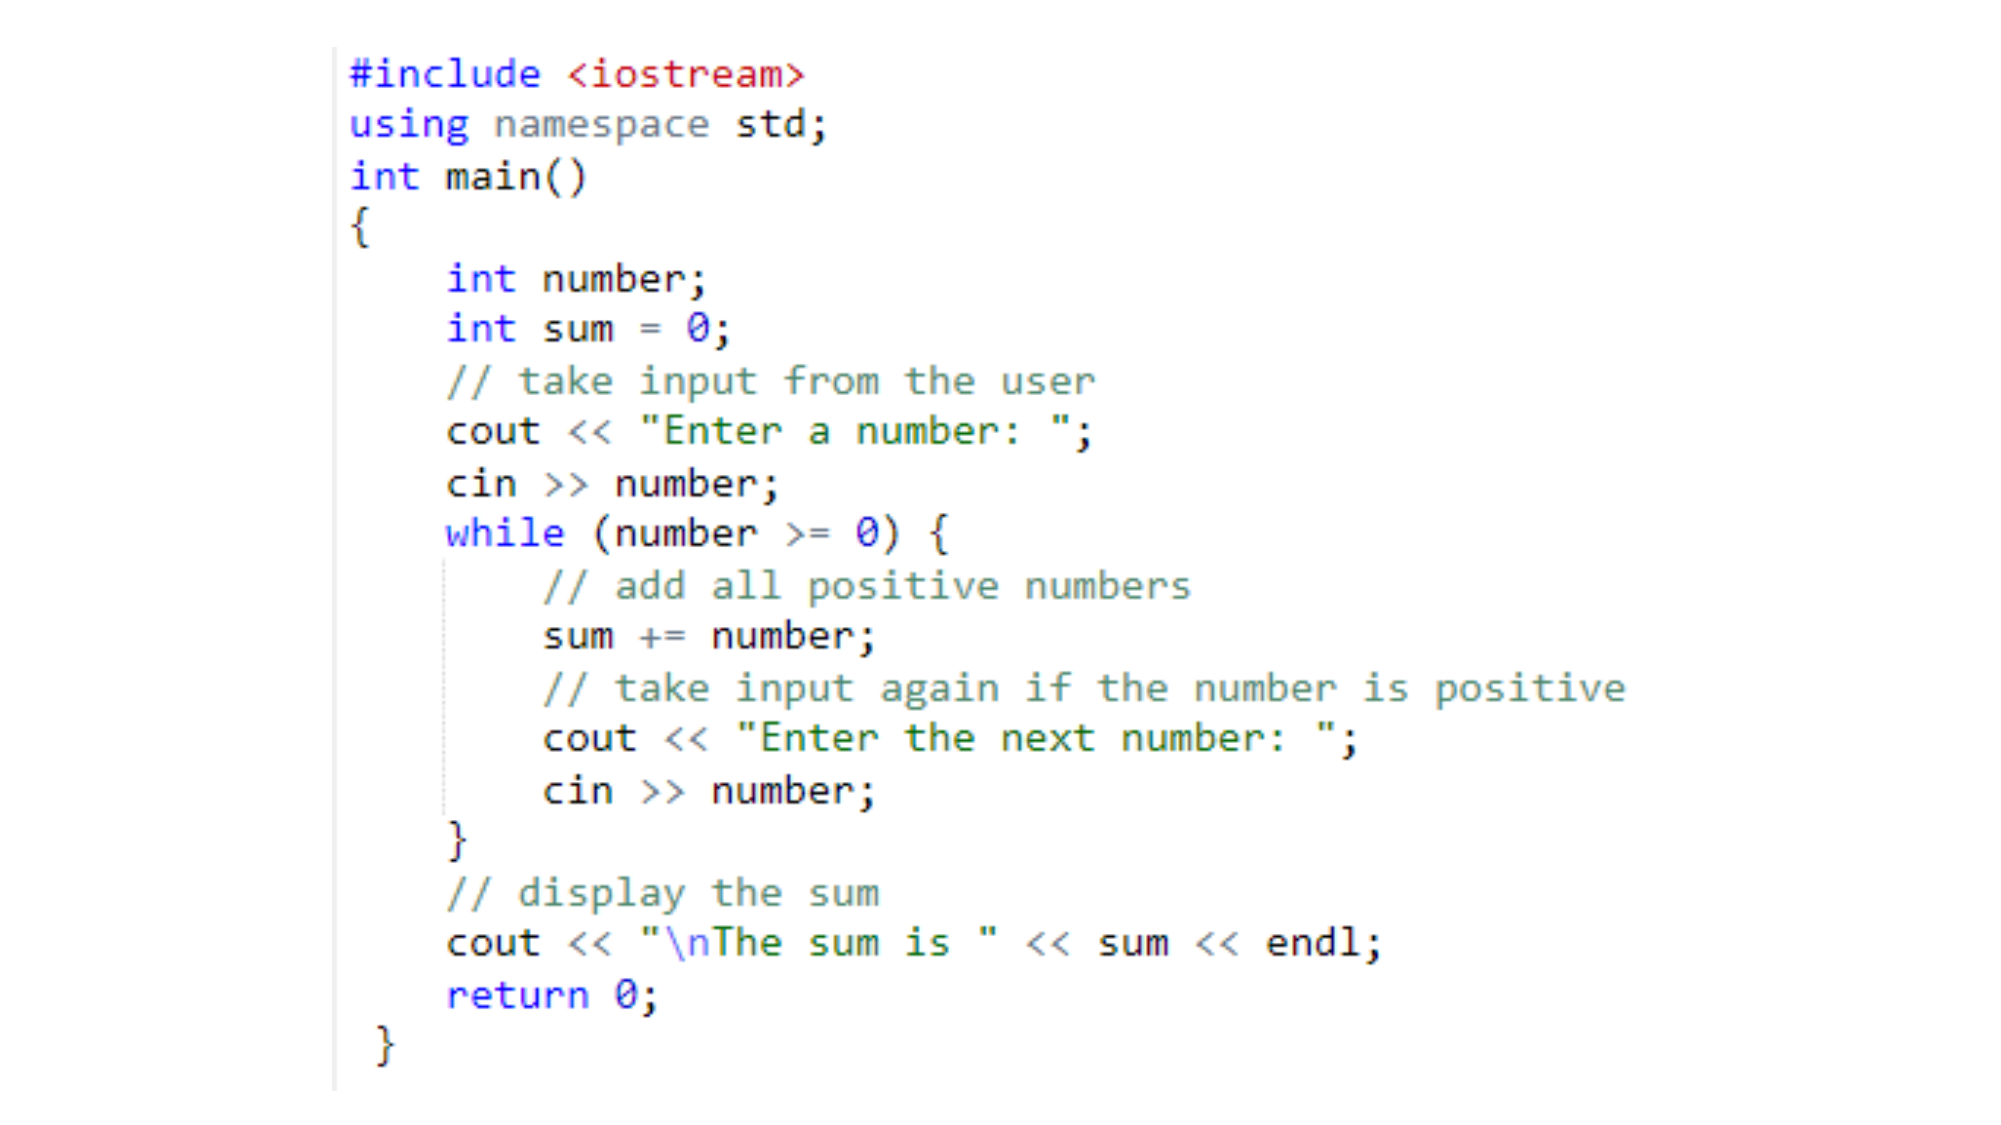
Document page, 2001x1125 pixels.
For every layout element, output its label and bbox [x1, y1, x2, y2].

picture [332, 47, 1686, 1091]
